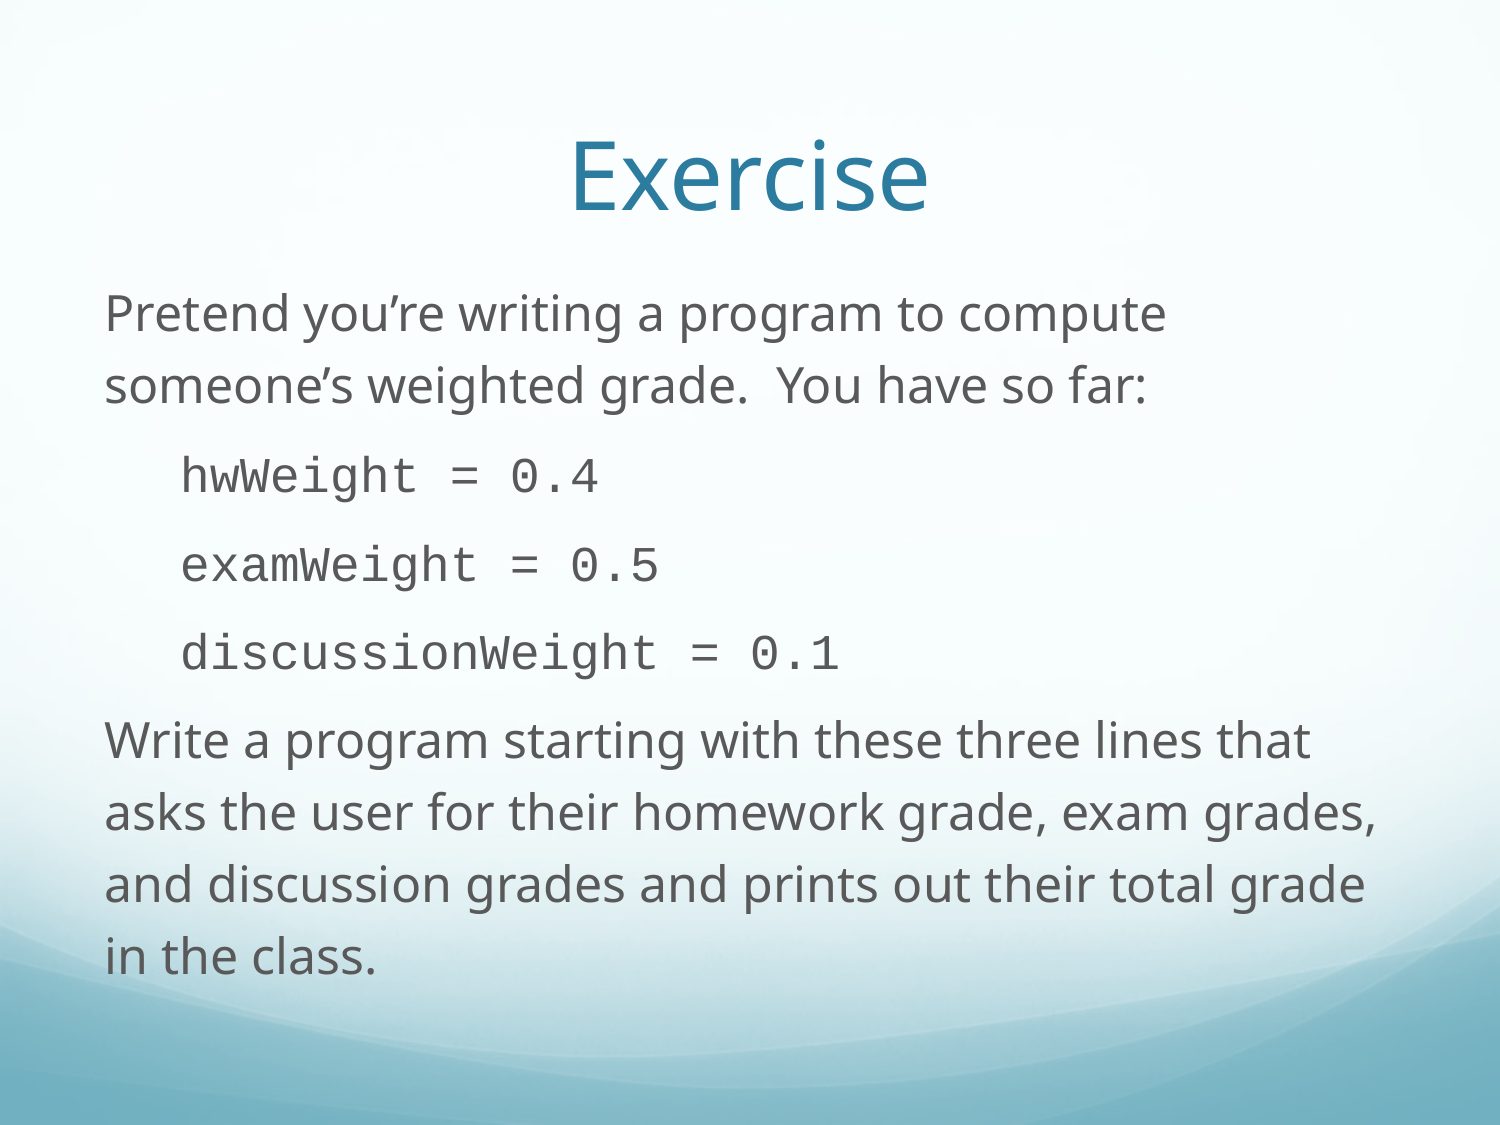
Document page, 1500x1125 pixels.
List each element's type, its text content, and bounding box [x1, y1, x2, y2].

text_box Pretend you’re writing a program to compute someone’s weighted grade. You have so far: hwWeight = 0.4 examWeight = 0.5 discussionWeight = 0.1 Write a program starting with these three lines that asks the user for their homework grade, exam grades, and discussion grades and prints out their total grade in the class. [90, 262, 1410, 975]
picture [0, 0, 1500, 1125]
text_box Exercise [90, 17, 1410, 237]
